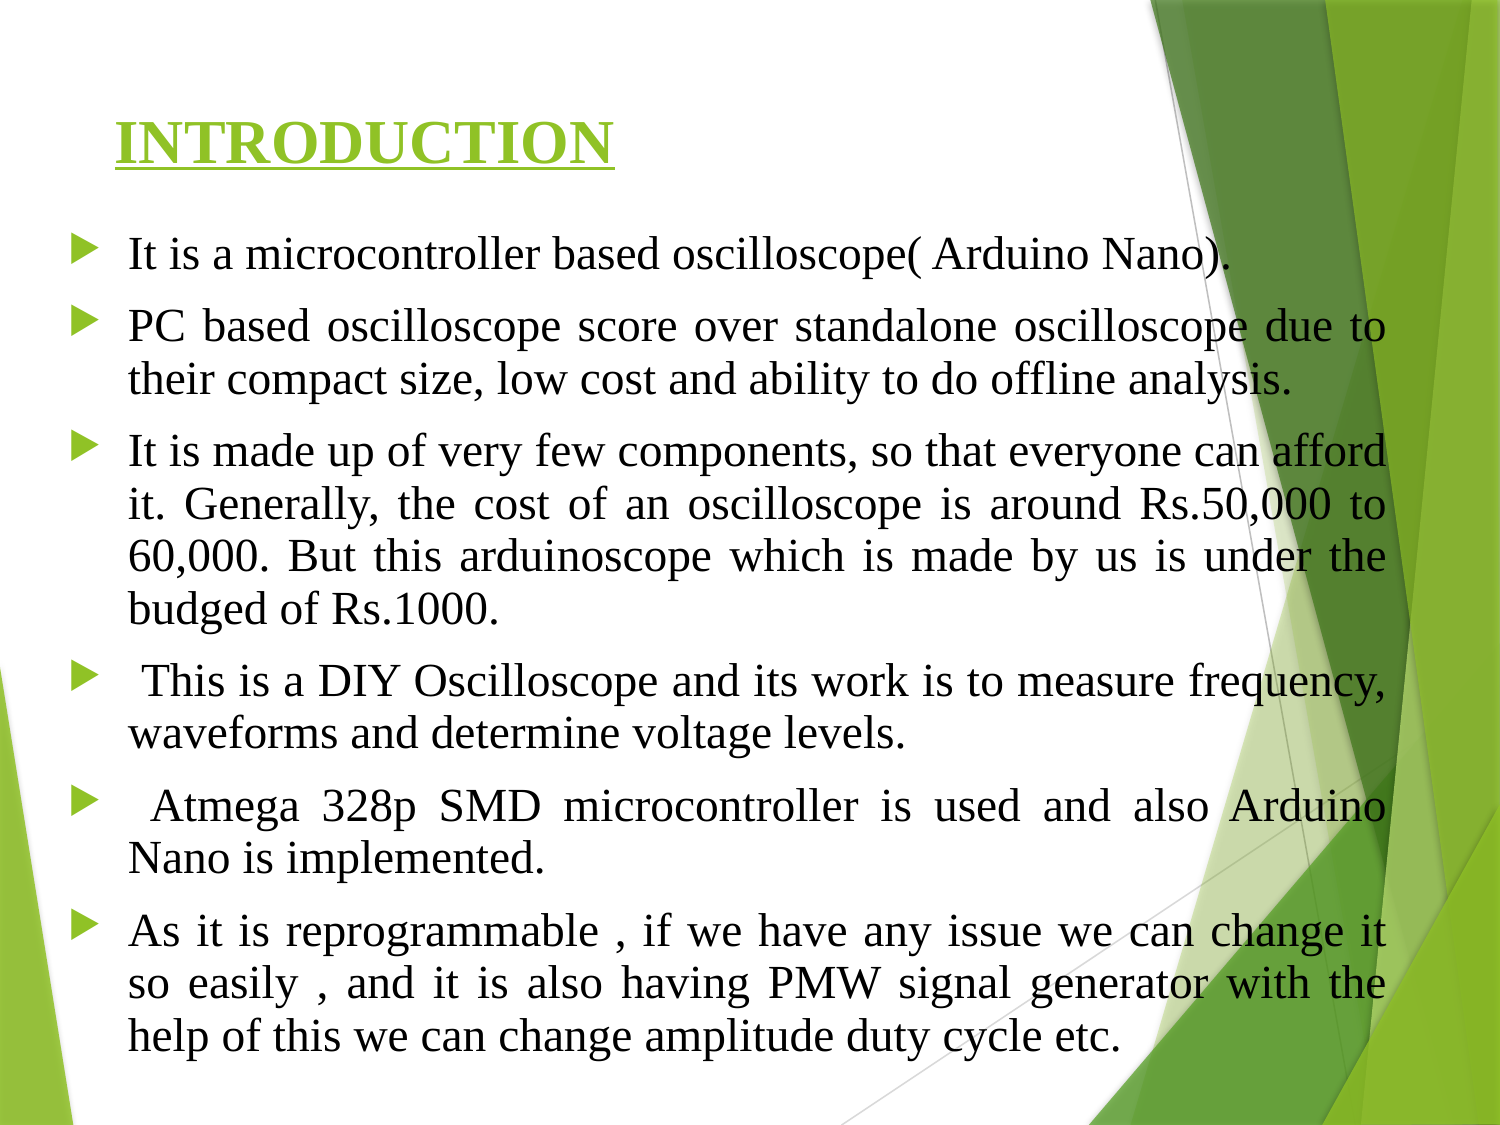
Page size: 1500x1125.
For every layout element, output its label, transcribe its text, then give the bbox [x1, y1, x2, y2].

title INTRODUCTION [99, 99, 1142, 219]
list It is a microcontroller based oscilloscope( Arduino Nano). PC based oscilloscope score over standalone oscilloscope due to their compact size, low cost and ability to do offline analysis. It is made up of very few components, so that everyone can afford it. Generally, the cost of an oscilloscope is around Rs.50,000 to 60,000. But this arduinoscope which is made by us is under the budged of Rs.1000. This is a DIY Oscilloscope and its work is to measure frequency, waveforms and determine voltage levels. Atmega 328p SMD microcontroller is used and also Arduino Nano is implemented. As it is reprogrammable , if we have any issue we can change it so easily , and it is also having PMW signal generator with the help of this we can change amplitude duty cycle etc. [53, 219, 1403, 1078]
